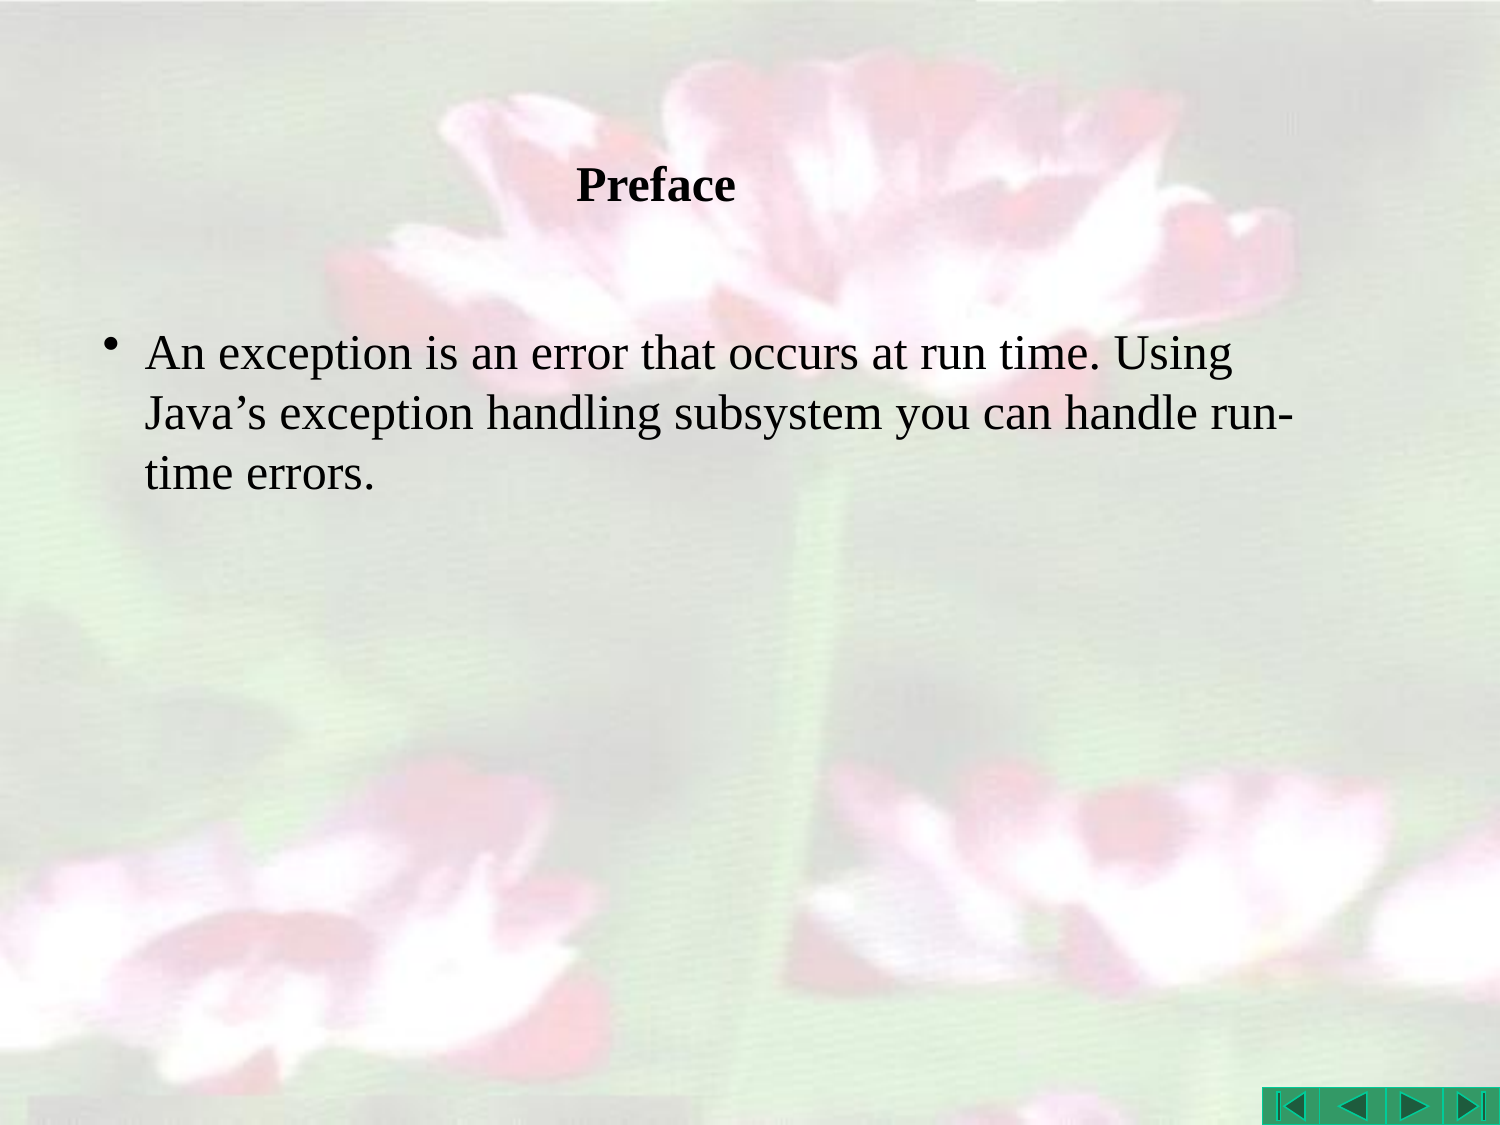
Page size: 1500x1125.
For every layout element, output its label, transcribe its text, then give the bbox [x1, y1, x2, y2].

picture [0, 0, 1500, 1125]
title Preface [112, 125, 1200, 238]
list An exception is an error that occurs at run time. Using Java’s exception handling subsystem you can handle run-time errors. [87, 312, 1363, 988]
